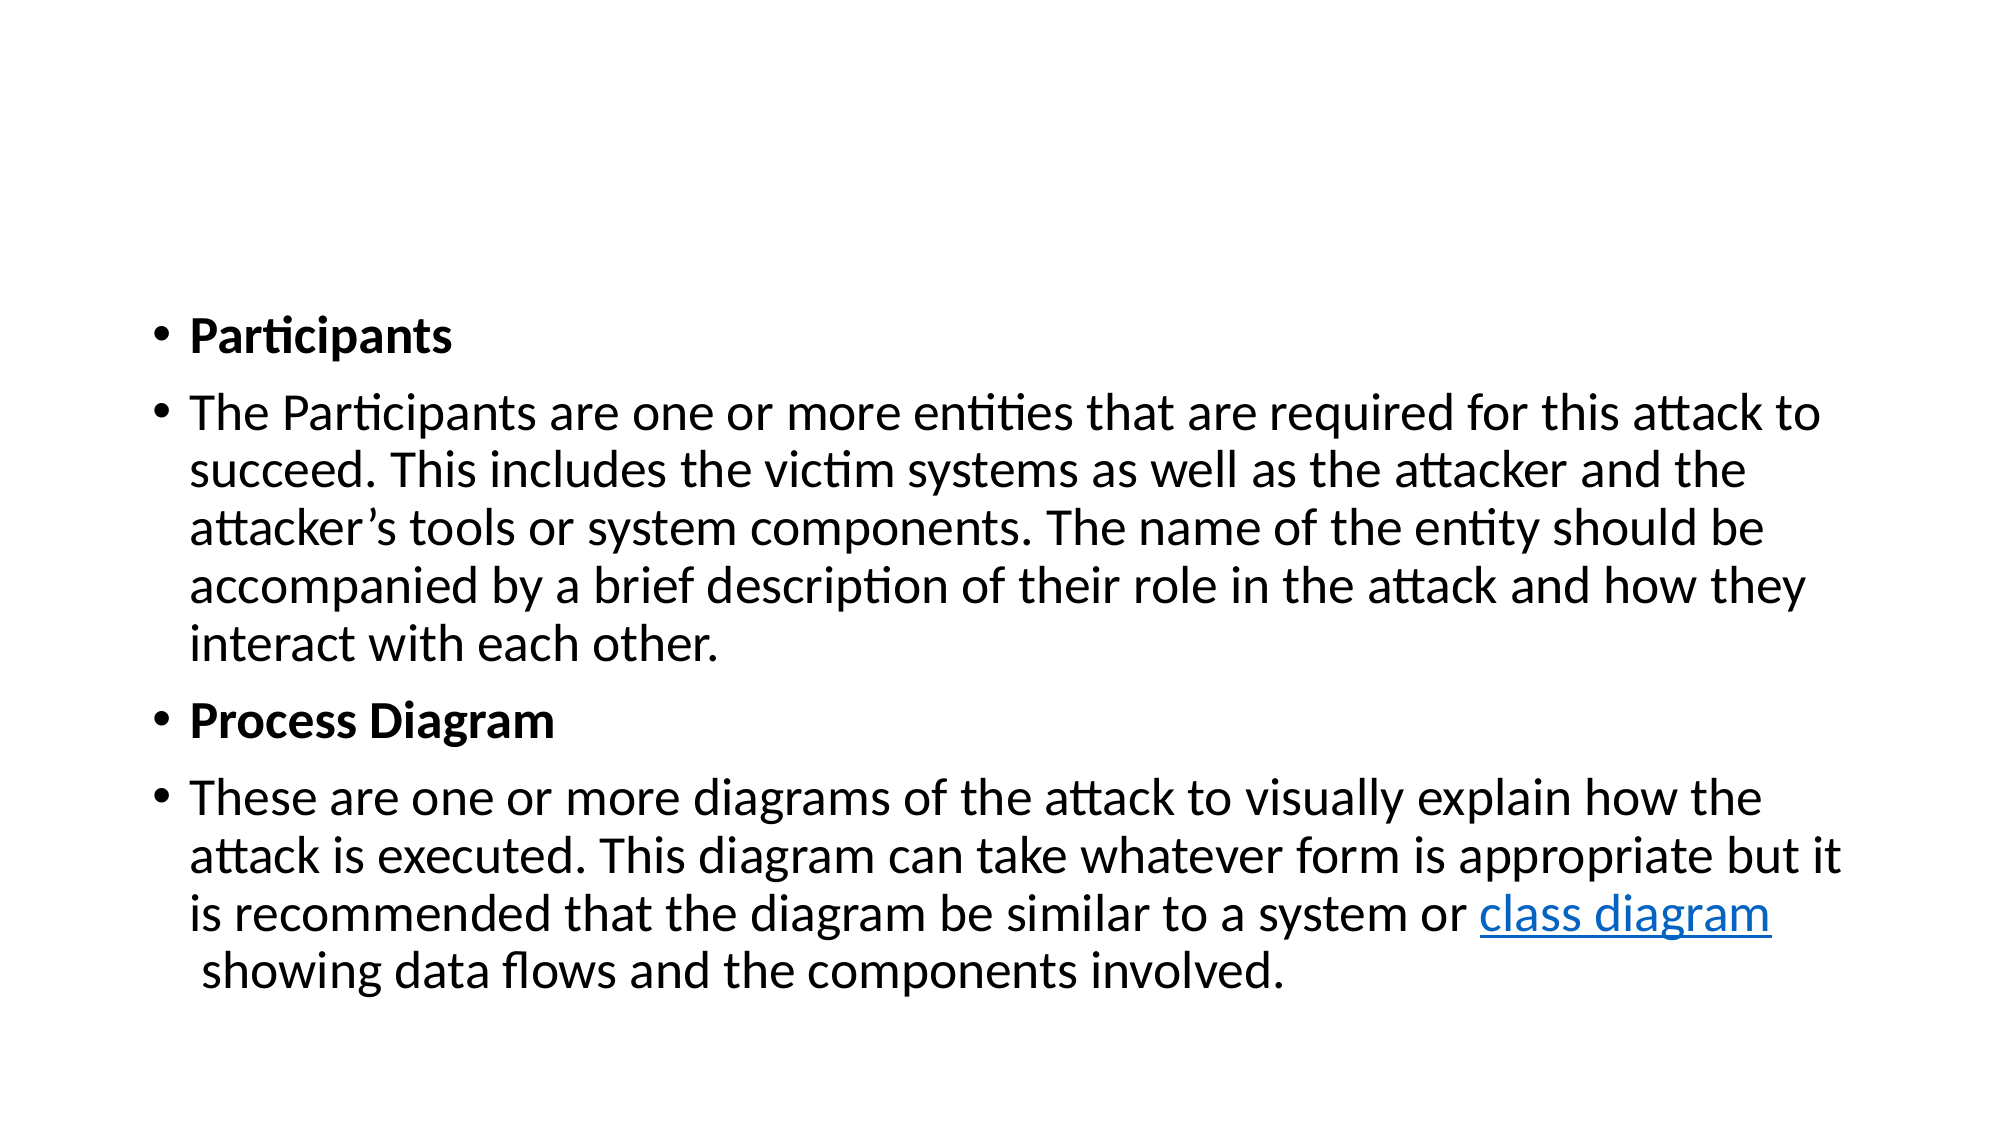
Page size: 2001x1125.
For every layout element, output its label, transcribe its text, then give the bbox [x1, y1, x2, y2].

list Participants The Participants are one or more entities that are required for this attack to succeed. This includes the victim systems as well as the attacker and the attacker’s tools or system components. The name of the entity should be accompanied by a brief description of their role in the attack and how they interact with each other. Process Diagram These are one or more diagrams of the attack to visually explain how the attack is executed. This diagram can take whatever form is appropriate but it is recommended that the diagram be similar to a system or class diagram showing data flows and the components involved. [137, 299, 1863, 1014]
